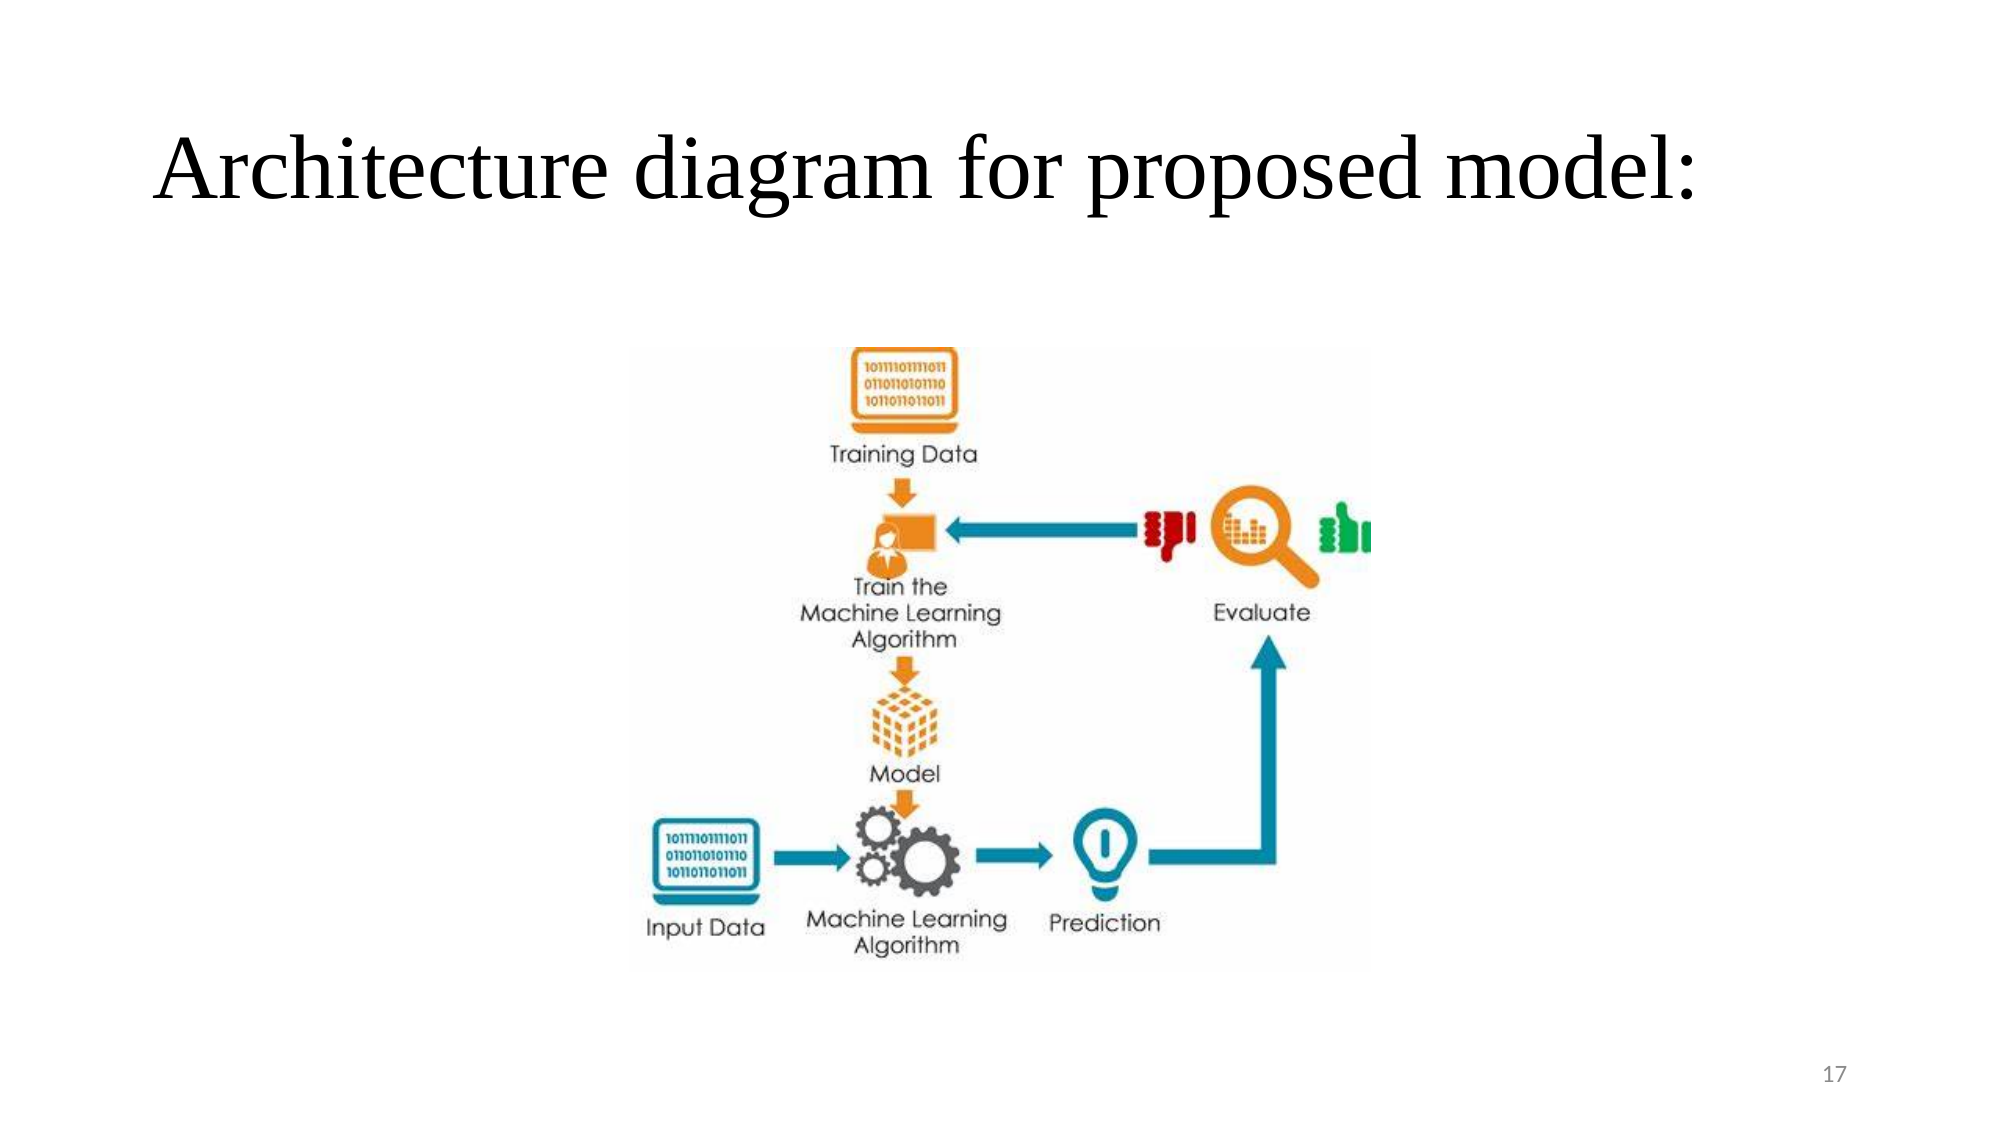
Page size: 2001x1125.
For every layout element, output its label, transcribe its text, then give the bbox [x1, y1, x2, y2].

slide_number 17 [1412, 1042, 1863, 1103]
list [629, 347, 1371, 972]
title Architecture diagram for proposed model: [137, 59, 1863, 278]
